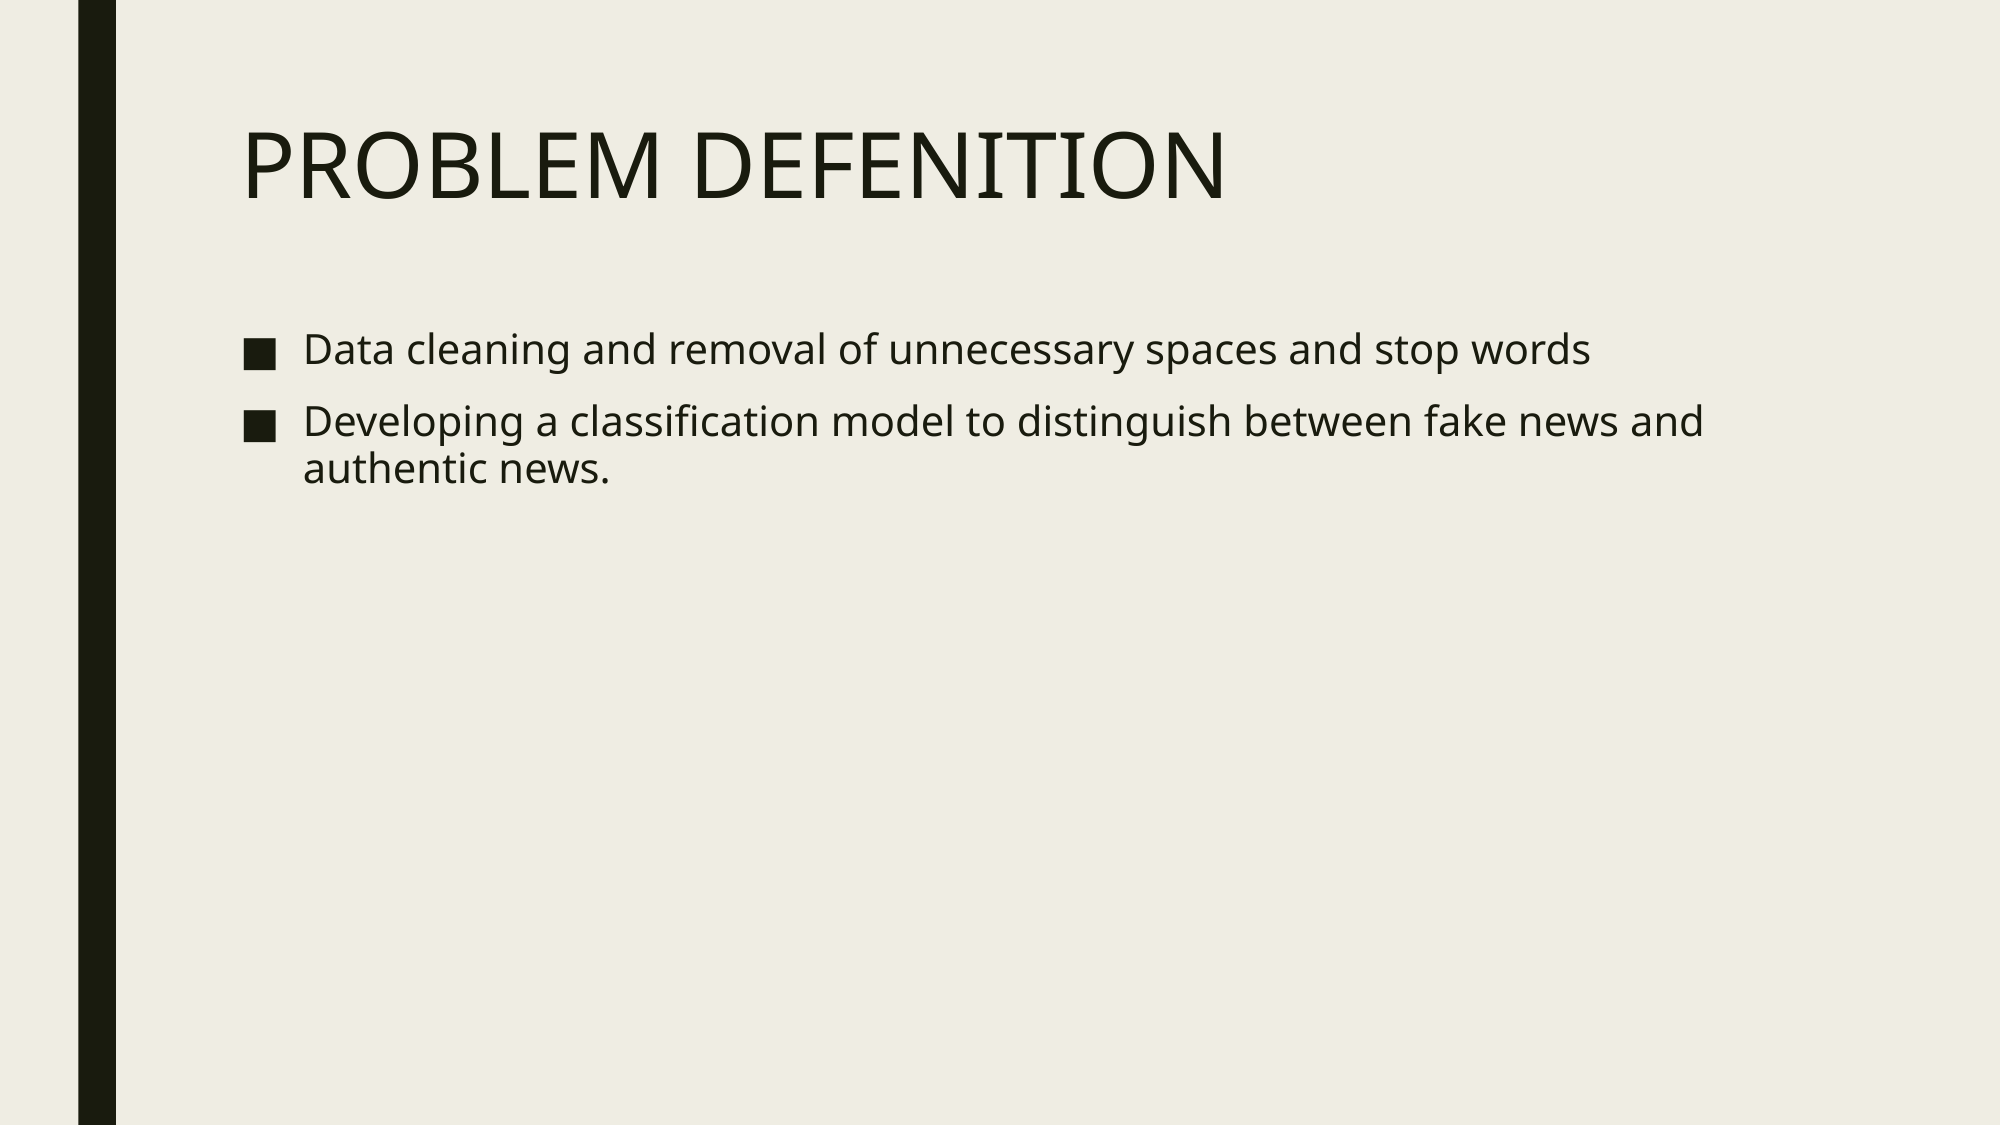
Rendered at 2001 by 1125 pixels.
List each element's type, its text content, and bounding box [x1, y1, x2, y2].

title PROBLEM DEFENITION [225, 112, 1800, 319]
list Data cleaning and removal of unnecessary spaces and stop words Developing a classification model to distinguish between fake news and authentic news. [225, 319, 1800, 907]
